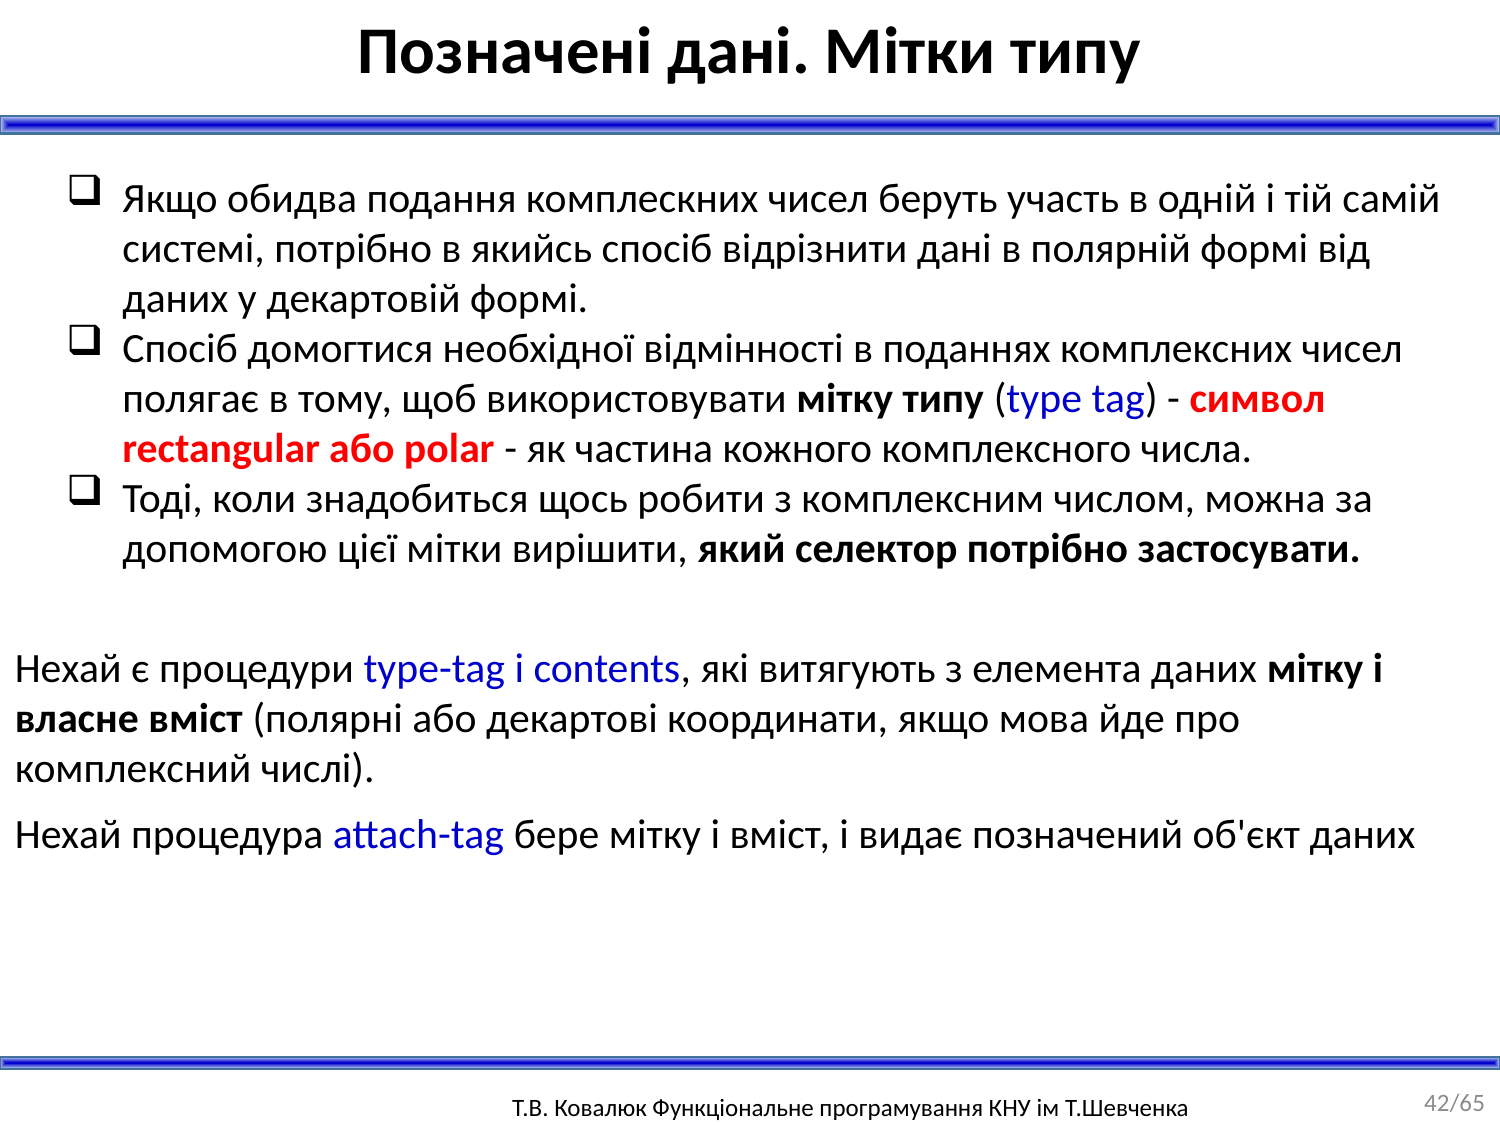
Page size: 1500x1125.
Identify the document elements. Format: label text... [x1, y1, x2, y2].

text_box Позначені дані. Мітки типу [0, 0, 1500, 95]
text_box Нехай процедура attach-tag бере мітку і вміст, і видає позначений об'єкт даних [0, 799, 1500, 865]
text_box Якщо обидва подання комплескних чисел беруть участь в одній і тій самій системі, потрібно в якийсь спосіб відрізнити дані в полярній формі від даних у декартовій формі. Спосіб домогтися необхідної відмінності в поданнях комплексних чисел полягає в тому, щоб використовувати мітку типу (type tag) - символ rectangular або polar - як частина кожного комплексного числа. Тоді, коли знадобиться щось робити з комплексним числом, можна за допомогою цієї мітки вирішити, який селектор потрібно застосувати. [51, 163, 1479, 579]
slide_number 42 [1396, 1077, 1500, 1125]
text_box Нехай є процедури type-tag і contents, які витягують з елемента даних мітку і власне вміст (полярні або декартові координати, якщо мова йде про комплексний числі). [0, 633, 1479, 798]
